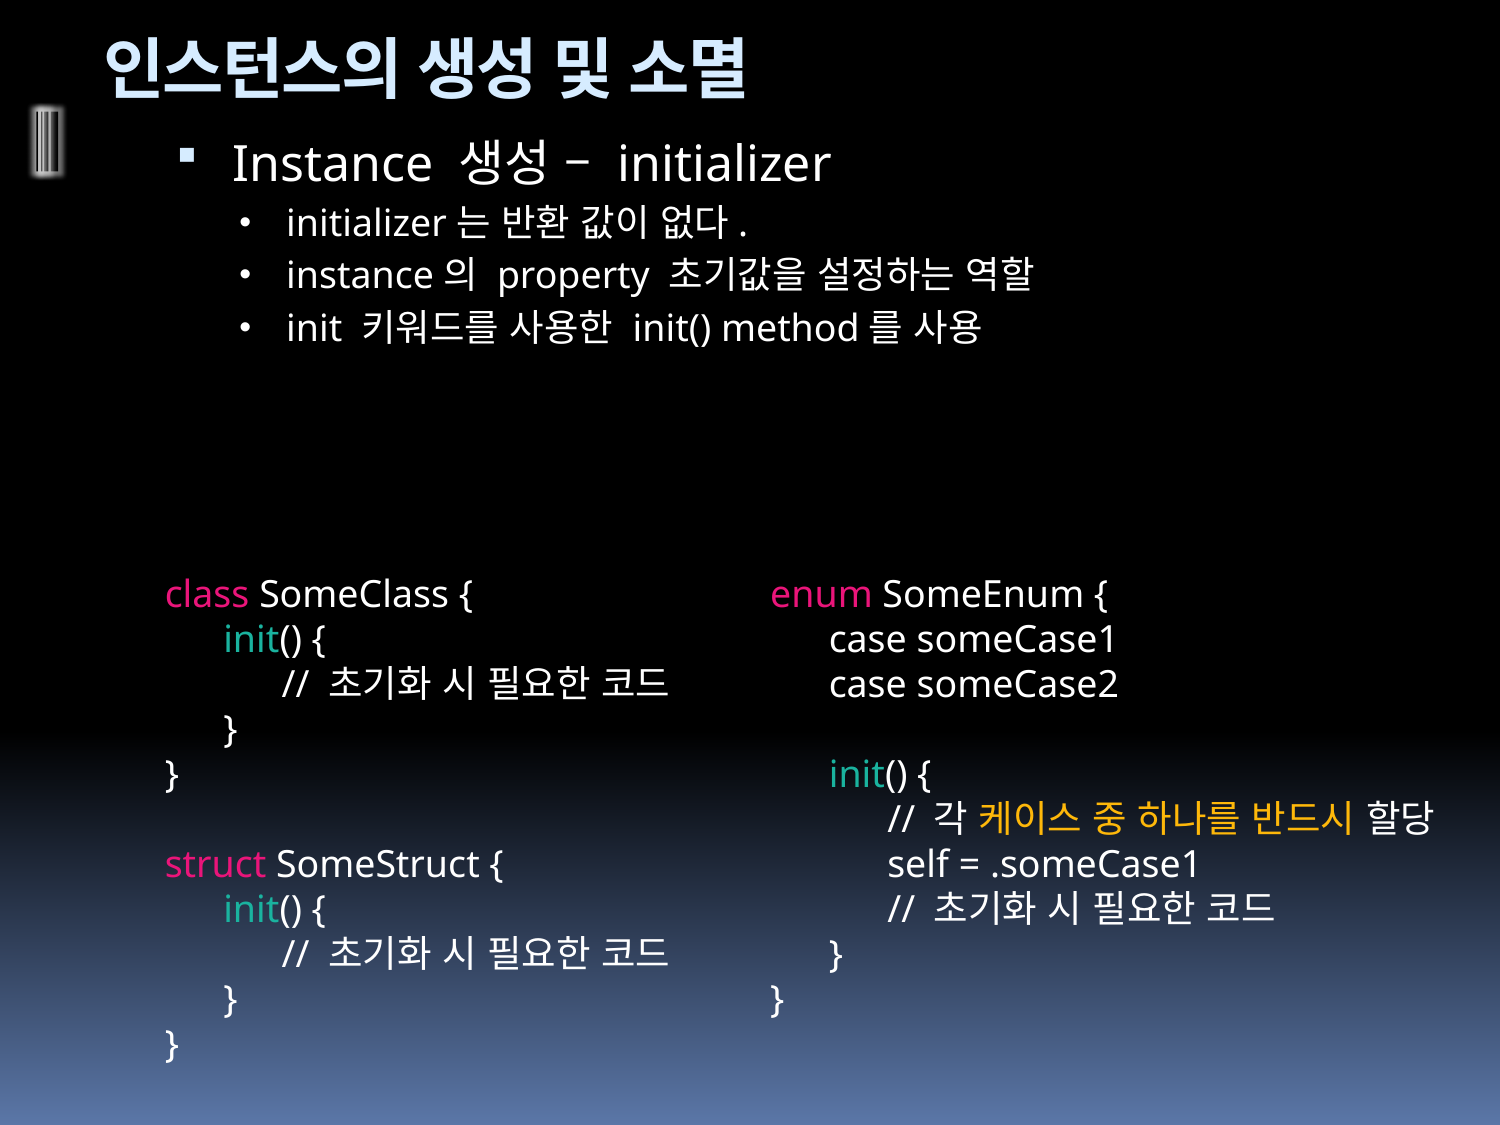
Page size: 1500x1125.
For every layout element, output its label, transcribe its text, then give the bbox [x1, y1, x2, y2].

title 인스턴스의 생성 및 소멸 [88, 19, 1500, 117]
list Instance 생성 – initializer initializer는 반환 값이 없다. instance의 property 초기값을 설정하는 역할 init 키워드를 사용한 init() method를 사용 [150, 124, 1500, 1046]
text_box enum SomeEnum { case someCase1 case someCase2 init() { // 각 케이스 중 하나를 반드시 할당 self = .someCase1 // 초기화 시 필요한 코드 } } [755, 562, 1476, 1028]
text_box class SomeClass { init() { // 초기화 시 필요한 코드 } } struct SomeStruct { init() { // 초기화 시 필요한 코드 } } [150, 562, 871, 1073]
